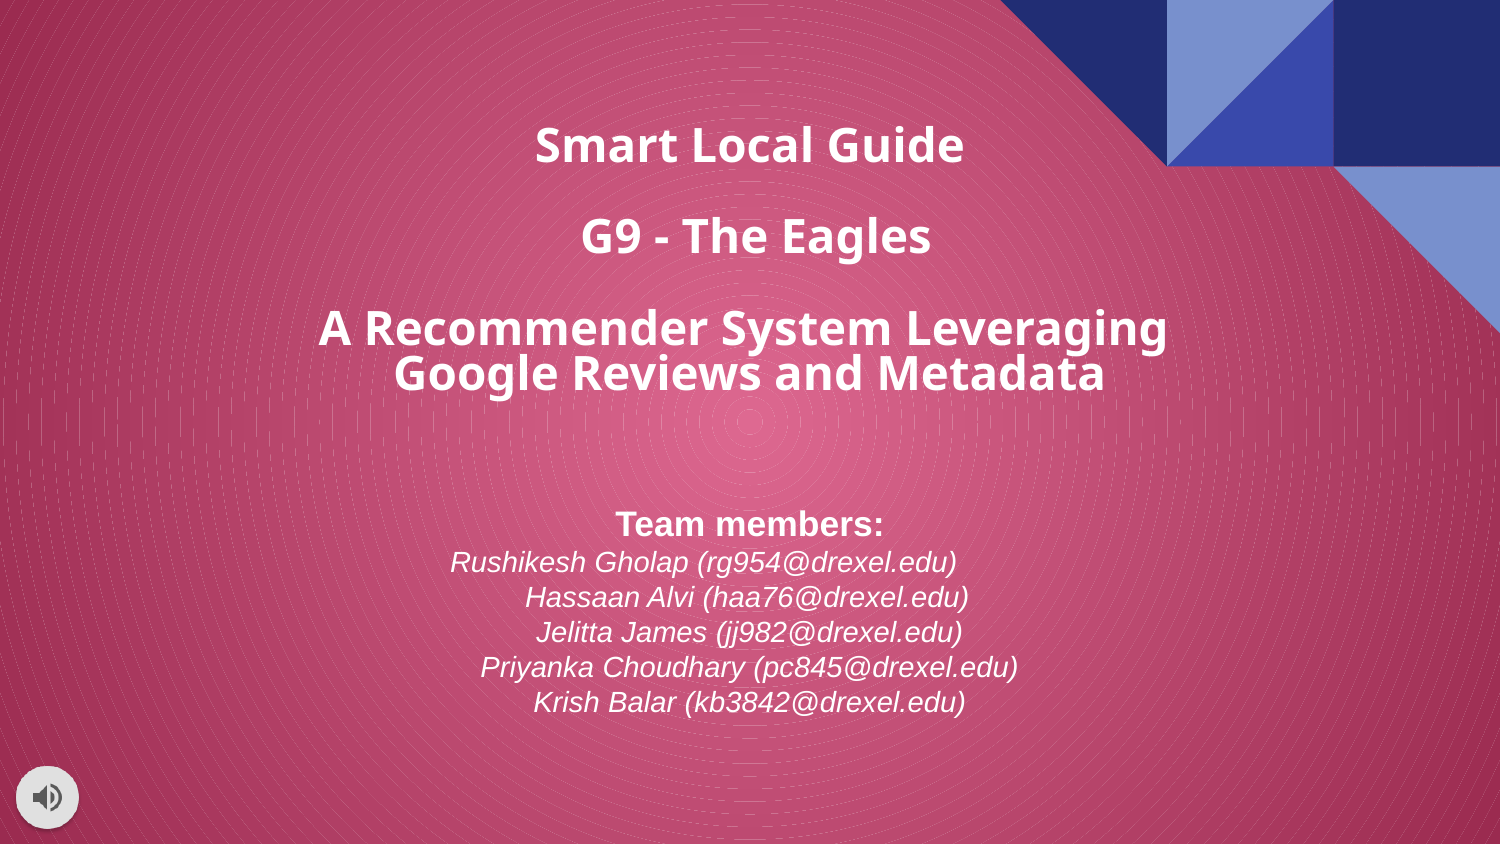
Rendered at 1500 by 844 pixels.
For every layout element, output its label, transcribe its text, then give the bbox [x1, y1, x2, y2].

subtitle Smart Local Guide G9 - The Eagles A Recommender System Leveraging Google Reviews and Metadata [303, 111, 1197, 413]
text_box Team members: Rushikesh Gholap (rg954@drexel.edu) Hassaan Alvi (haa76@drexel.edu) Jelitta James (jj982@drexel.edu) Priyanka Choudhary (pc845@drexel.edu) Krish Balar (kb3842@drexel.edu) [276, 464, 1224, 734]
picture [9, 759, 86, 836]
